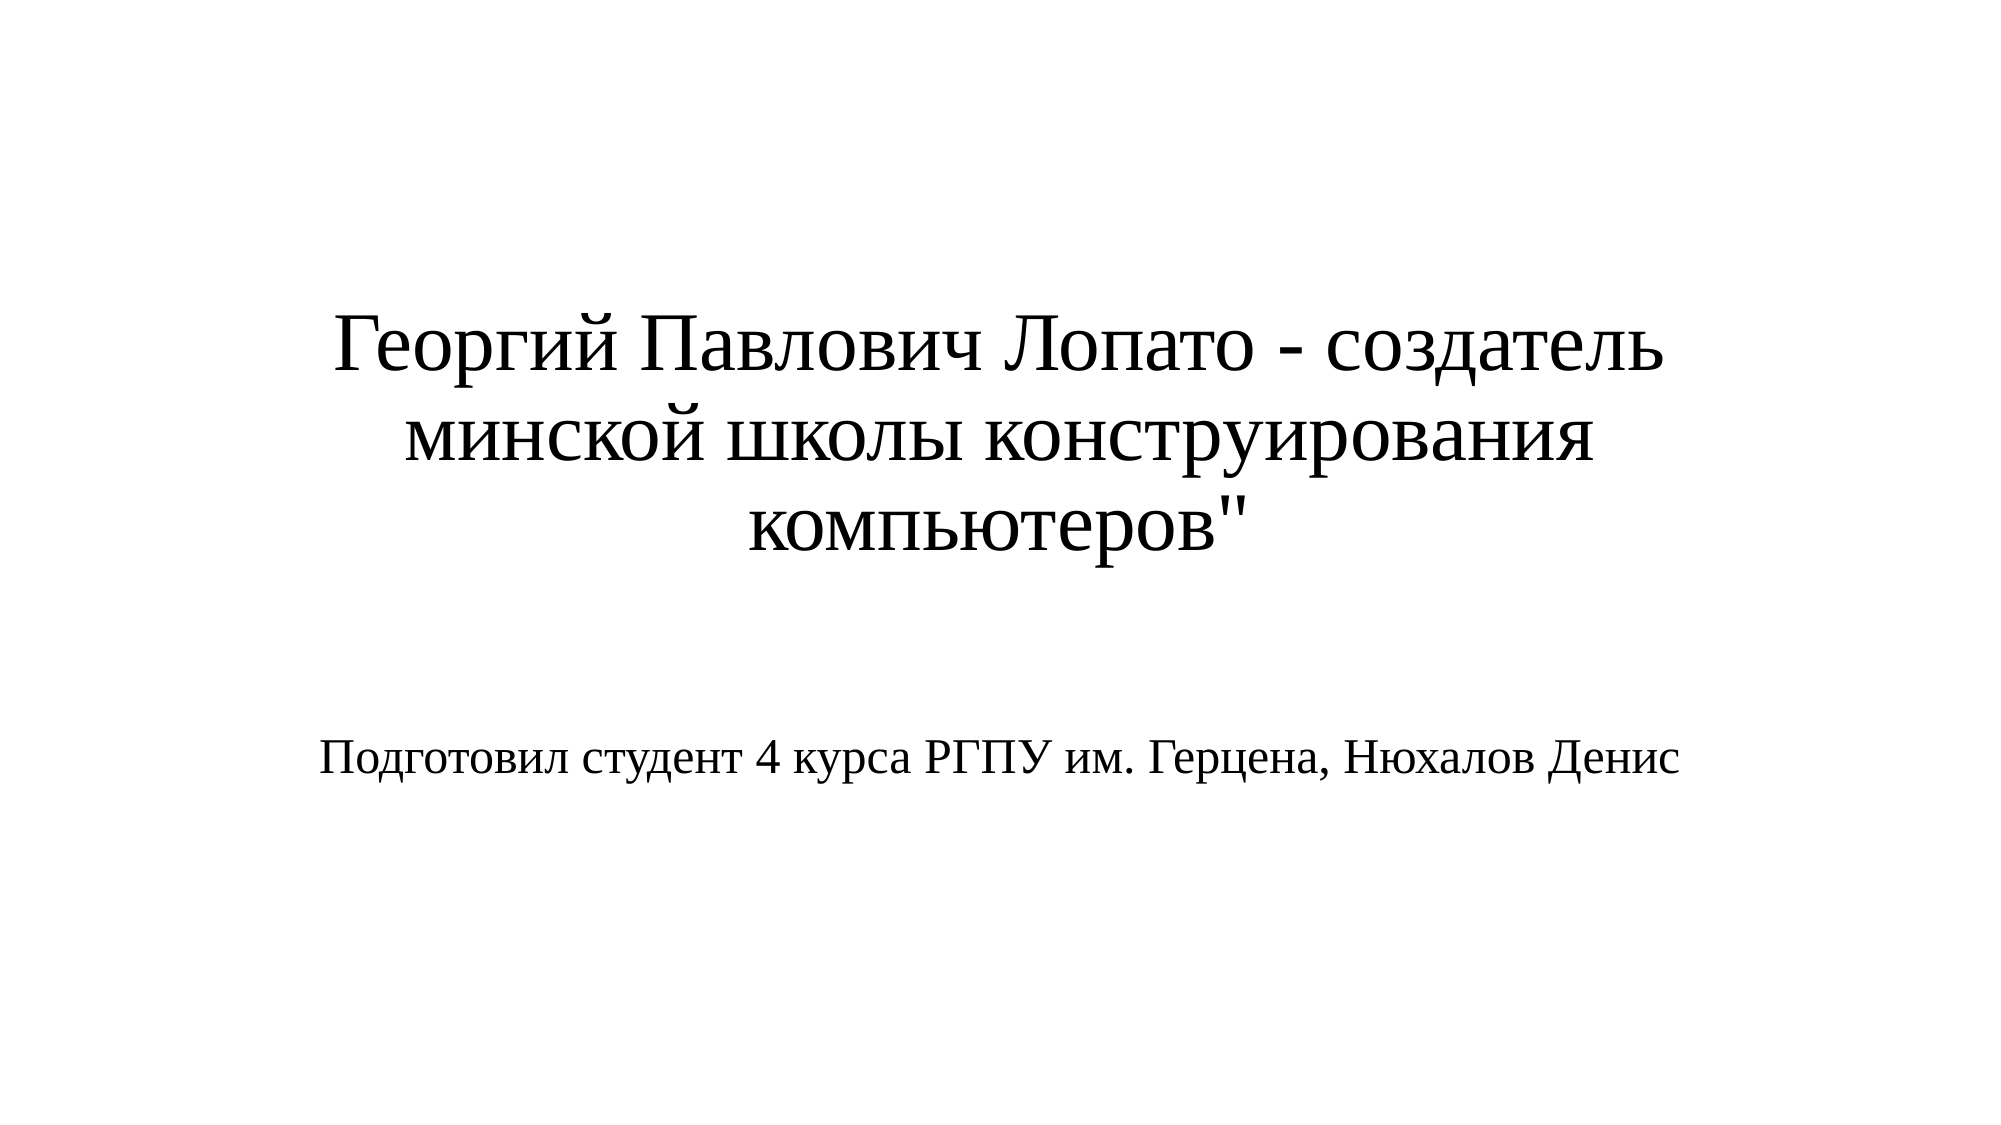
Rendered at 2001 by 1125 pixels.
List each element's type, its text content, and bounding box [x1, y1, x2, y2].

subtitle Подготовил студент 4 курса РГПУ им. Герцена, Нюхалов Денис [249, 722, 1750, 863]
title Георгий Павлович Лопато - создатель минской школы конструирования компьютеров" [249, 184, 1750, 576]
